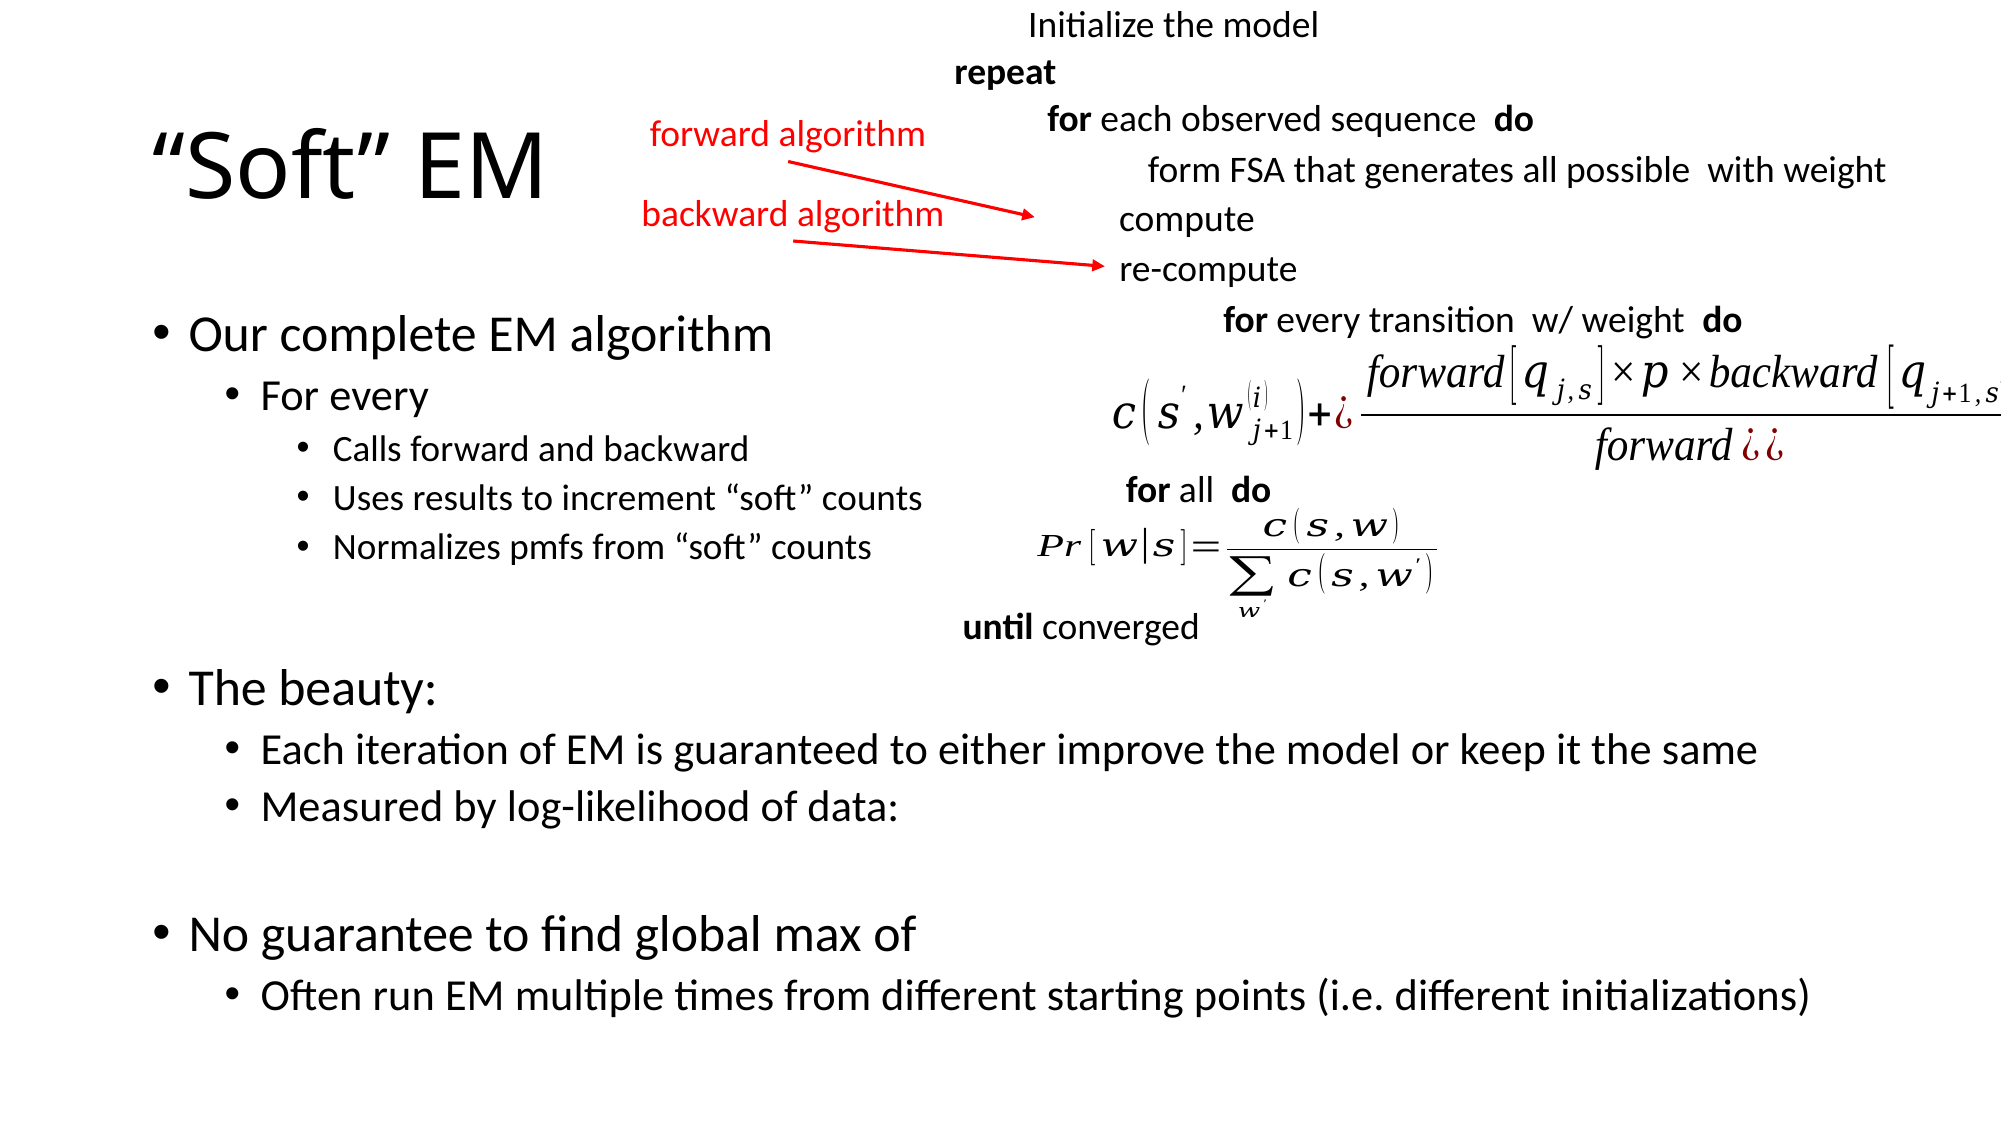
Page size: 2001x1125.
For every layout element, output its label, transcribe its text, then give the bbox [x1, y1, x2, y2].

text_box repeat [939, 39, 1072, 100]
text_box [633, 101, 1035, 181]
text_box until converged [947, 594, 1215, 654]
title “Soft” EM [137, 59, 1863, 278]
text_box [624, 181, 1039, 267]
